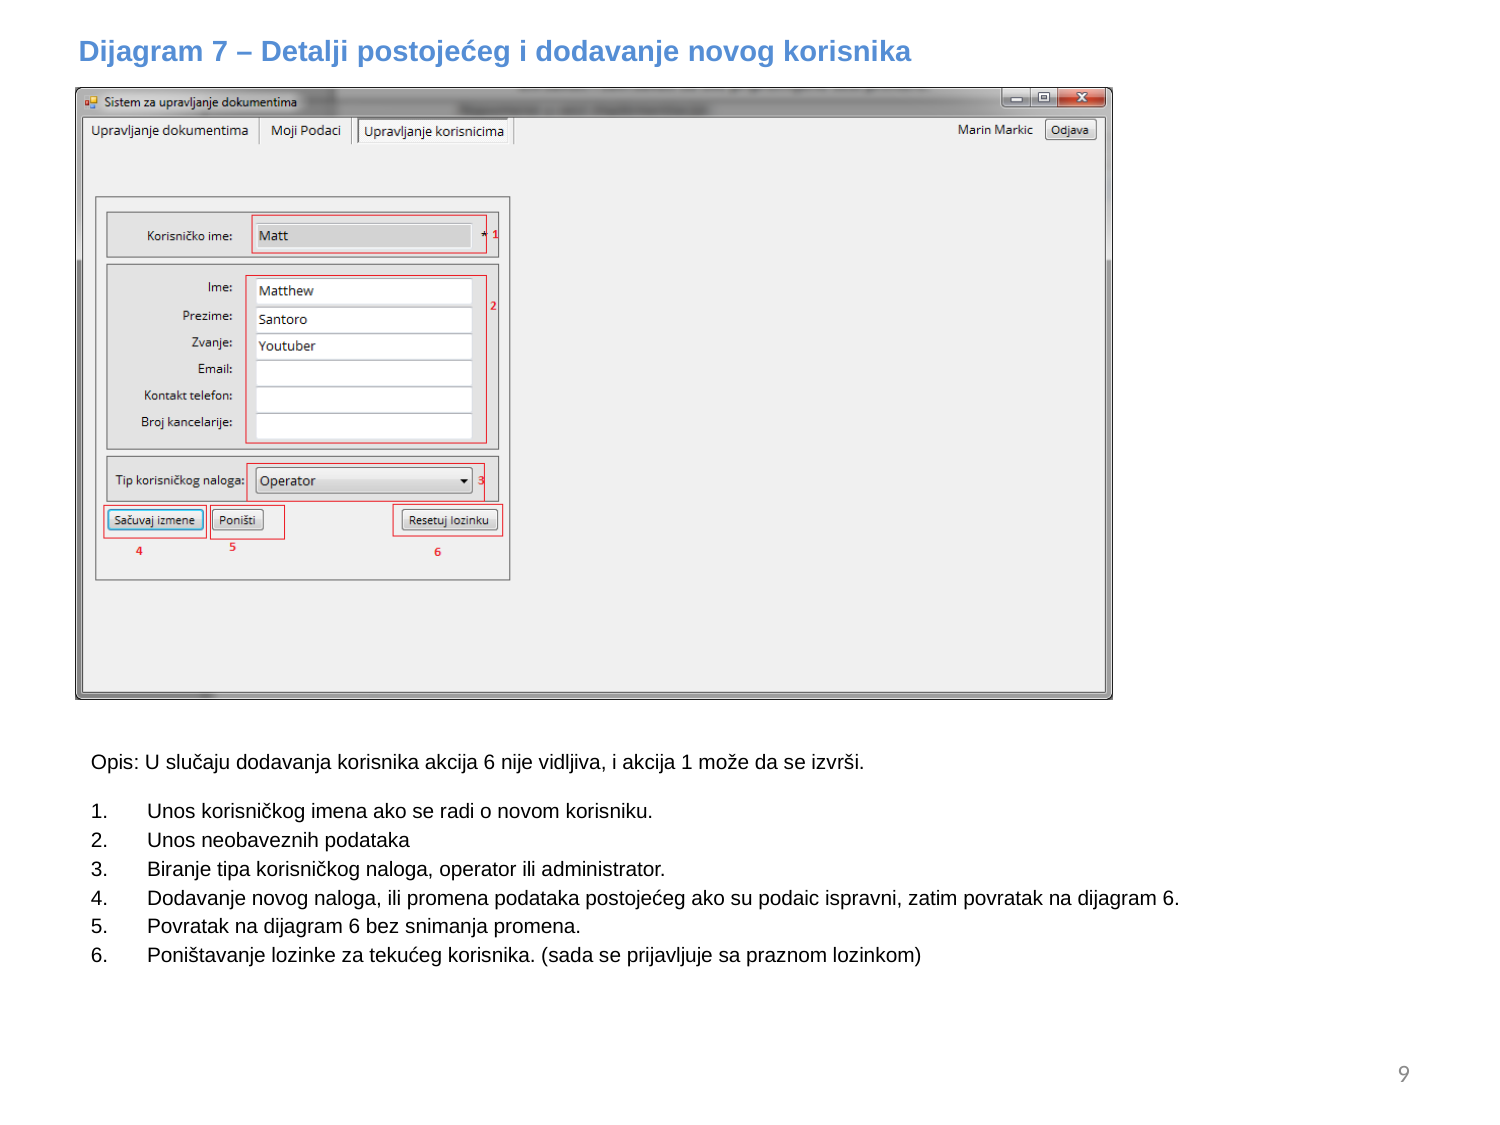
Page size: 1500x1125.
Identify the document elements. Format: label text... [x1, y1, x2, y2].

slide_number 9 [1074, 1042, 1425, 1103]
text_box Dijagram 7 – Detalji postojećeg i dodavanje novog korisnika [63, 24, 928, 75]
text_box Opis: U slučaju dodavanja korisnika akcija 6 nije vidljiva, i akcija 1 može da se izvrši. Unos korisničkog imena ako se radi o novom korisniku. Unos neobaveznih podataka Biranje tipa korisničkog naloga, operator ili administrator. Dodavanje novog naloga, ili promena podataka postojećeg ako su podaic ispravni, zatim povratak na dijagram 6. Povratak na dijagram 6 bez snimanja promena. Poništavanje lozinke za tekućeg korisnika. (sada se prijavljuje sa praznom lozinkom) [76, 737, 1389, 974]
picture [74, 87, 1113, 701]
